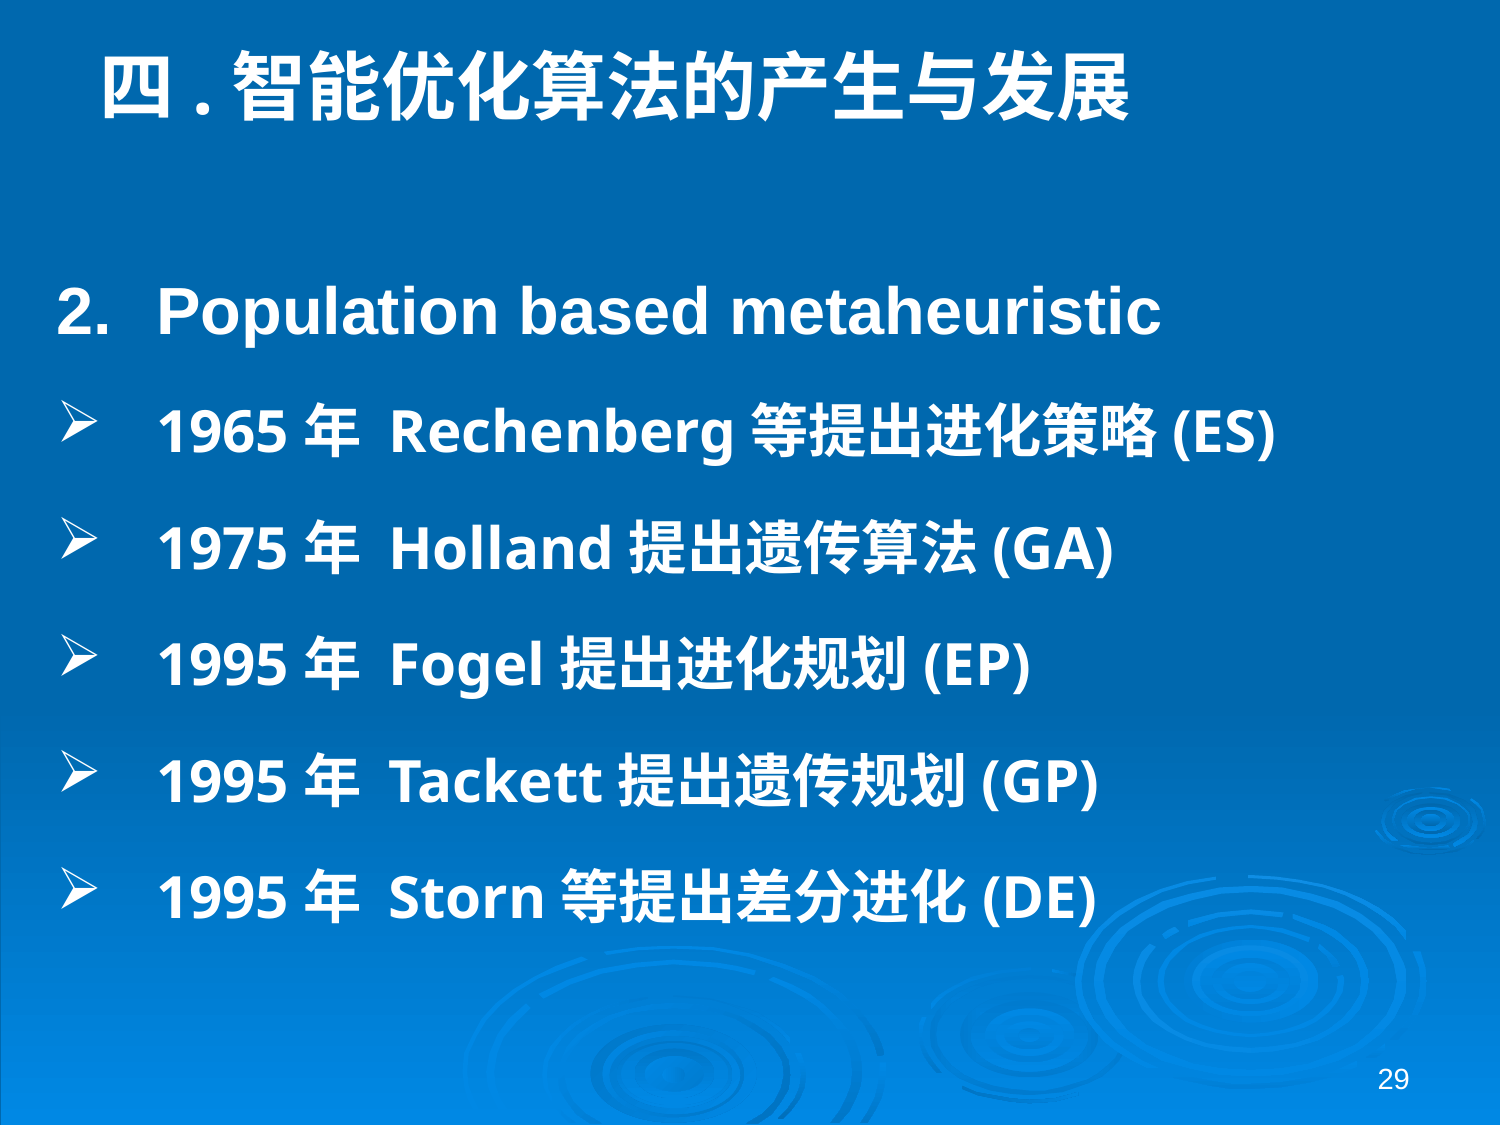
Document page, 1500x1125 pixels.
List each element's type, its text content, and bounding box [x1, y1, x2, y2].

title 四.智能优化算法的产生与发展 [33, 30, 1448, 138]
list Population based metaheuristic 1965年 Rechenberg等提出进化策略(ES) 1975年 Holland提出遗传算法(GA) 1995年 Fogel提出进化规划(EP) 1995年 Tackett提出遗传规划(GP) 1995年 Storn等提出差分进化(DE) [40, 219, 1460, 1059]
slide_number 29 [1074, 1059, 1426, 1103]
